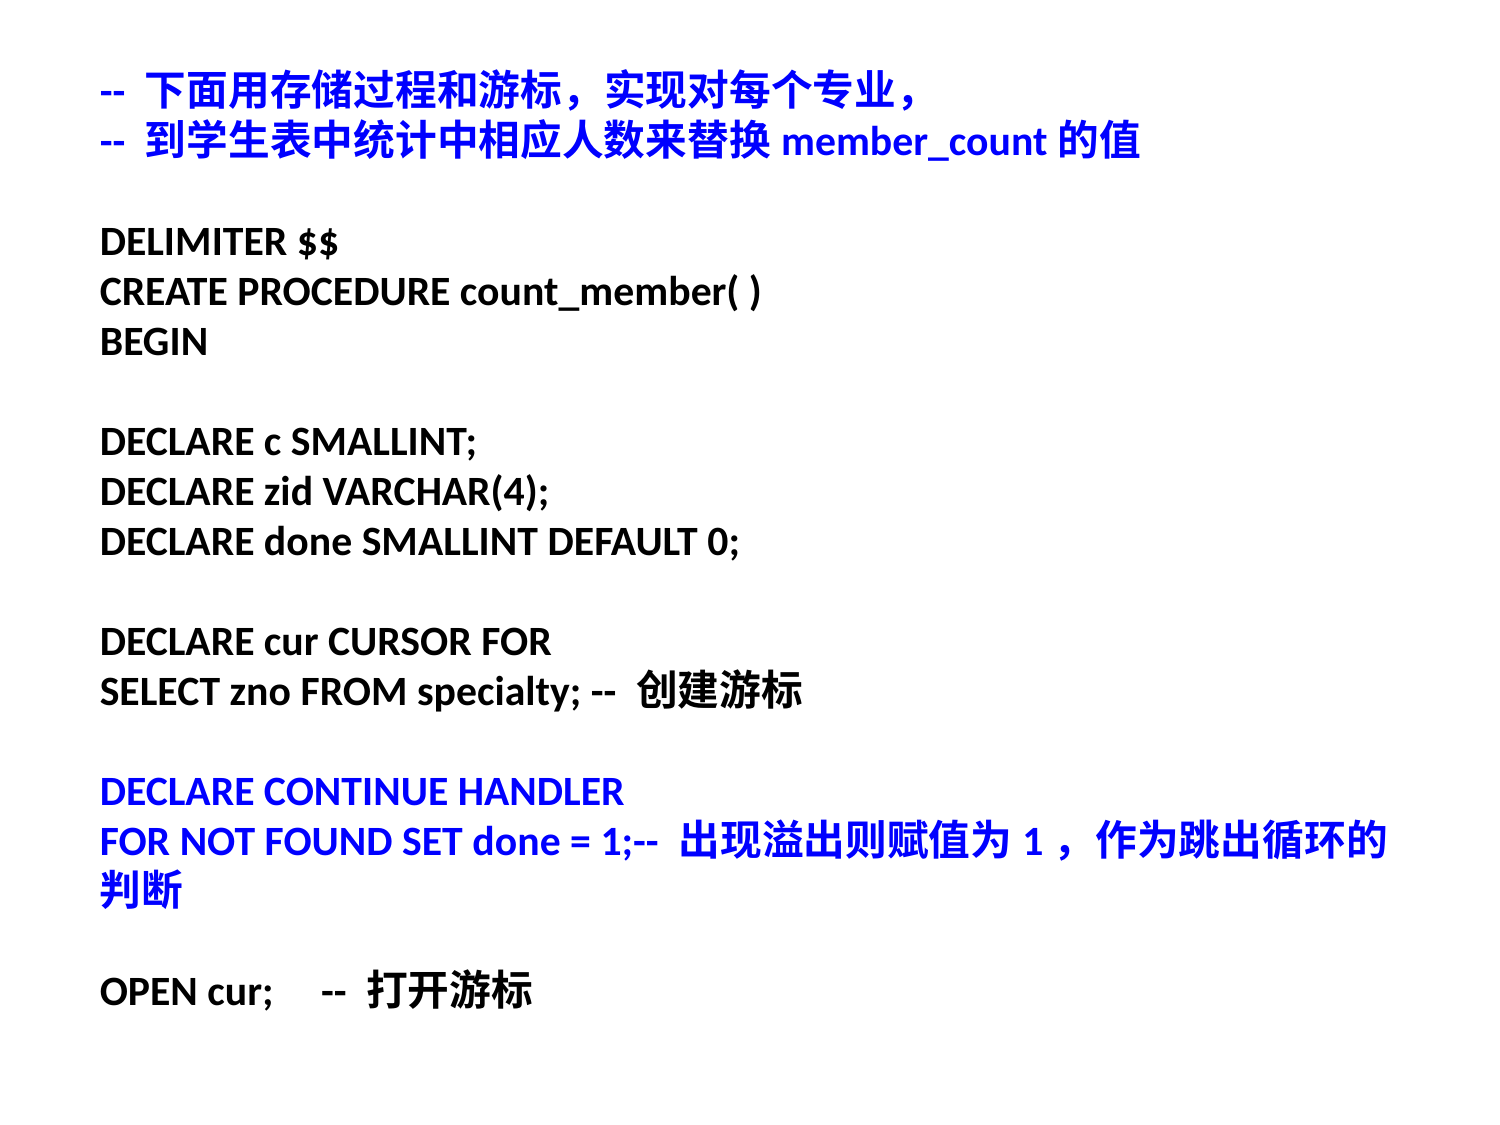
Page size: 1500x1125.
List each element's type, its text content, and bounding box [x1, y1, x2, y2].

text_box -- 下面用存储过程和游标，实现对每个专业， -- 到学生表中统计中相应人数来替换member_count的值 DELIMITER $$ CREATE PROCEDURE count_member( ) BEGIN DECLARE c SMALLINT; DECLARE zid VARCHAR(4); DECLARE done SMALLINT DEFAULT 0; DECLARE cur CURSOR FOR SELECT zno FROM specialty; -- 创建游标 DECLARE CONTINUE HANDLER FOR NOT FOUND SET done = 1;-- 出现溢出则赋值为1，作为跳出循环的判断 OPEN cur; -- 打开游标 [85, 56, 1438, 1022]
